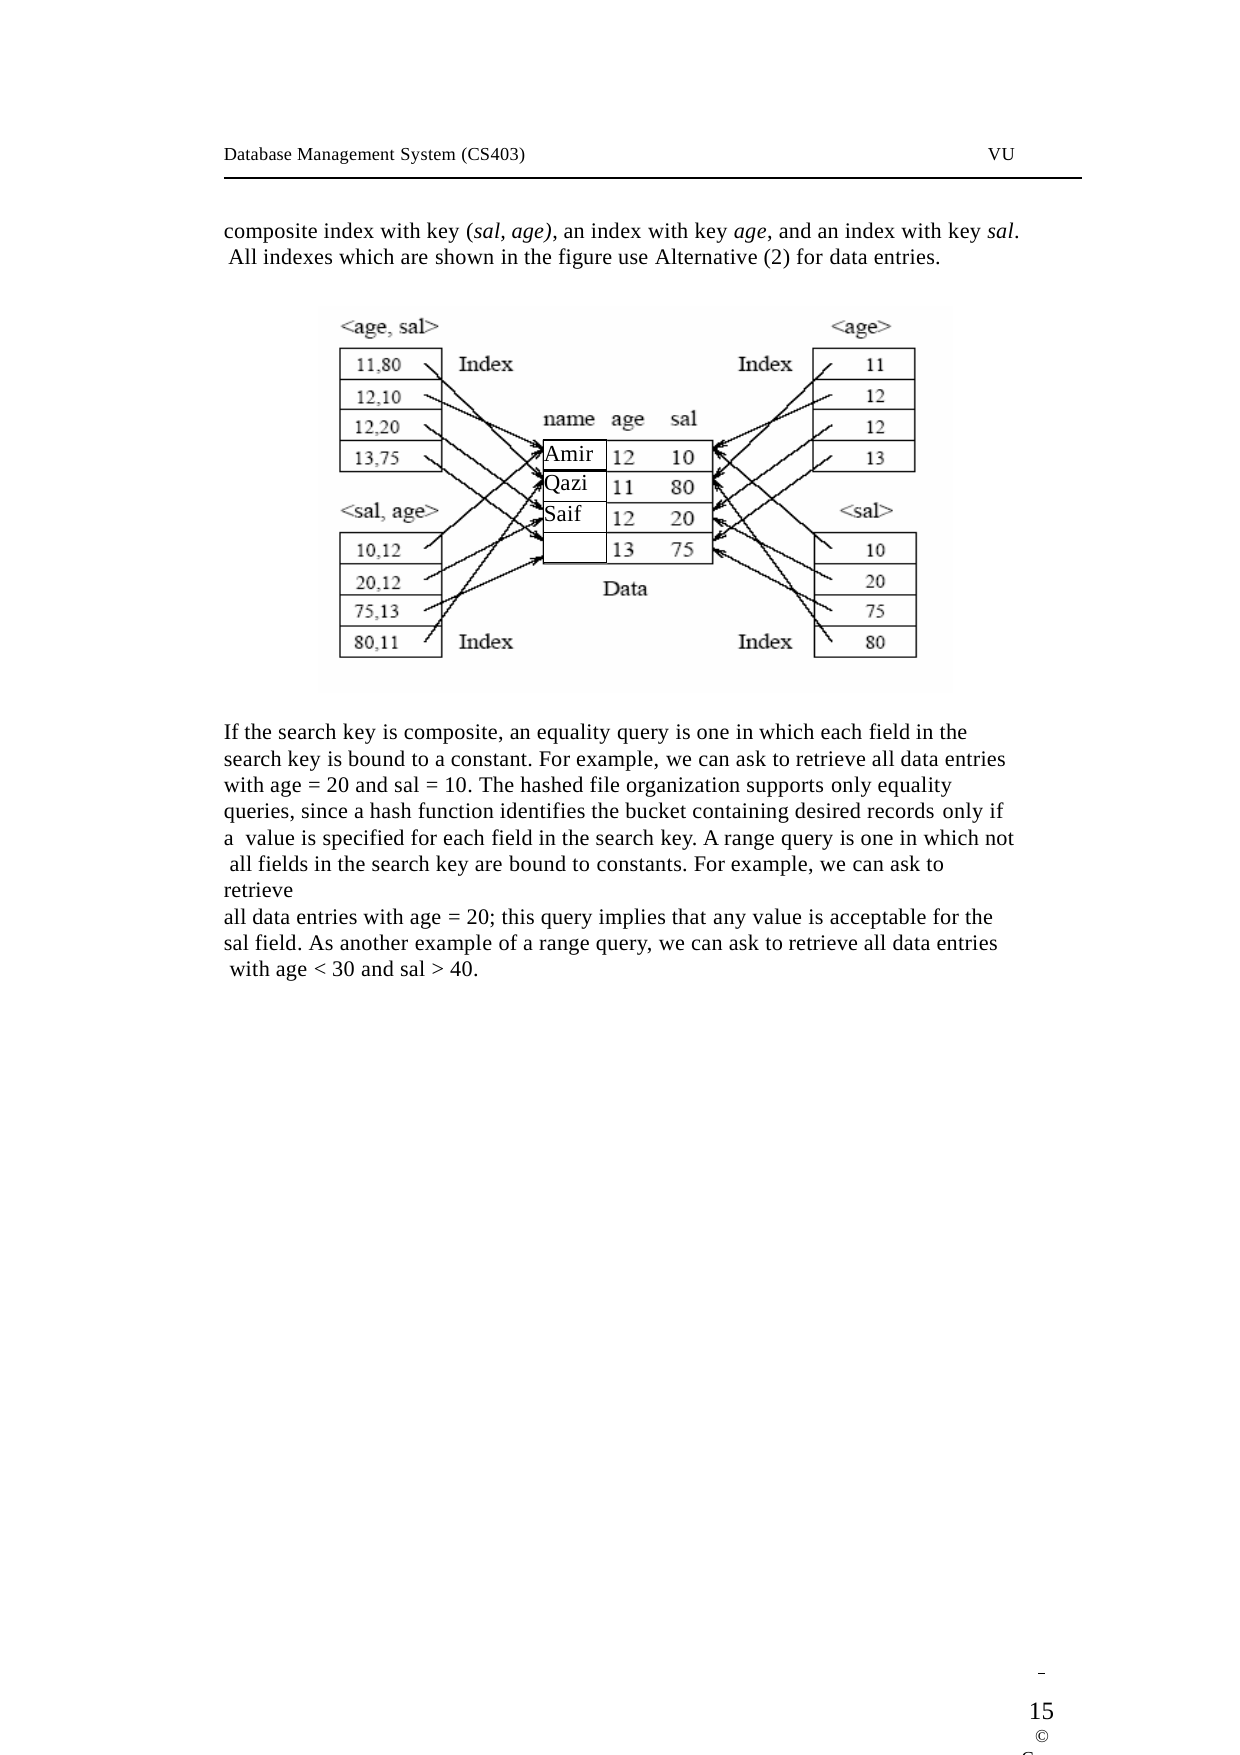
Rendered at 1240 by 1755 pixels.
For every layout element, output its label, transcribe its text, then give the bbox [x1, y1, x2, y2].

table_cell [544, 533, 606, 562]
text_box composite index with key (sal, age), an index with key age, and an index with key sal. All indexes which are shown in the figure use Alternative (2) for data entries. [221, 216, 1025, 270]
text_box Database Management System (CS403) [221, 142, 532, 165]
text_box [318, 306, 953, 693]
table_cell Saif [544, 502, 606, 532]
slide_number 15 © Copyright Virtual University of Pakistan [1019, 1651, 1065, 1755]
text_box VU [985, 142, 1018, 165]
table_cell Qazi [544, 472, 606, 501]
text_box If the search key is composite, an equality query is one in which each field in the search key is bound to a constant. For example, we can ask to retrieve all data entries with age = 20 and sal = 10. The hashed file organization supports only equality queries, since a hash function identifies the bucket containing desired records only if a value is specified for each field in the search key. A range query is one in which not all fields in the search key are bound to constants. For example, we can ask to retrieve all data entries with age = 20; this query implies that any value is acceptable for the sal field. As another example of a range query, we can ask to retrieve all data entries with age < 30 and sal > 40. [221, 716, 1018, 982]
table_header Amir [544, 441, 606, 469]
